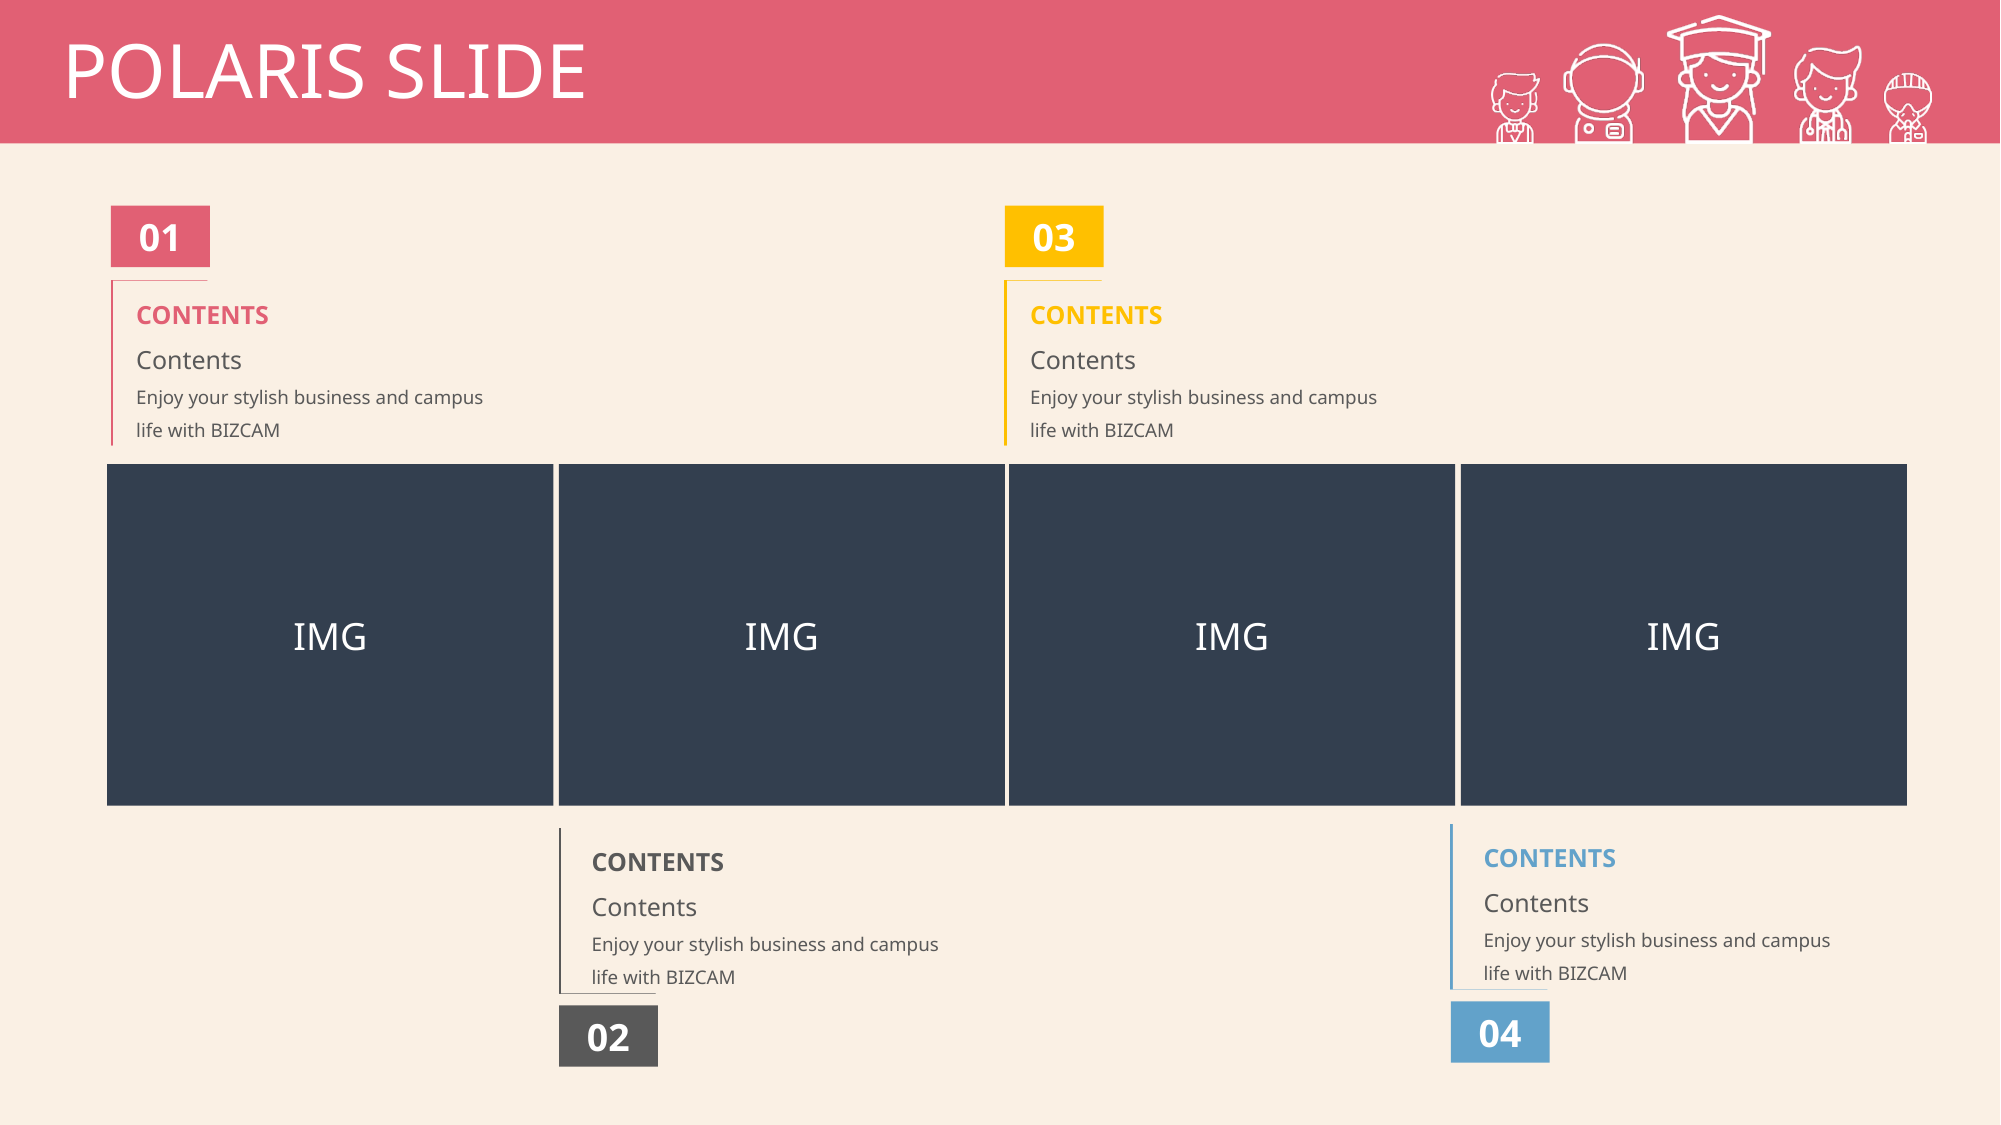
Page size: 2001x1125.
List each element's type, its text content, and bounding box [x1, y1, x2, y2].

picture [1491, 15, 1932, 144]
text_box [0, 0, 2000, 144]
text_box IMG [106, 463, 554, 807]
text_box CONTENTS Contents Enjoy your stylish business and campus life with BIZCAM [121, 277, 528, 450]
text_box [558, 828, 658, 1067]
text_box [1004, 205, 1104, 446]
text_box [110, 205, 210, 446]
text_box CONTENTS Contents Enjoy your stylish business and campus life with BIZCAM [1015, 277, 1422, 450]
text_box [1450, 824, 1550, 1063]
text_box CONTENTS Contents Enjoy your stylish business and campus life with BIZCAM [576, 824, 984, 997]
text_box CONTENTS Contents Enjoy your stylish business and campus life with BIZCAM [1468, 819, 1876, 993]
text_box POLARIS SLIDE [47, 16, 1060, 122]
text_box IMG [1008, 463, 1456, 807]
text_box IMG [558, 463, 1006, 807]
text_box IMG [1460, 463, 1908, 807]
